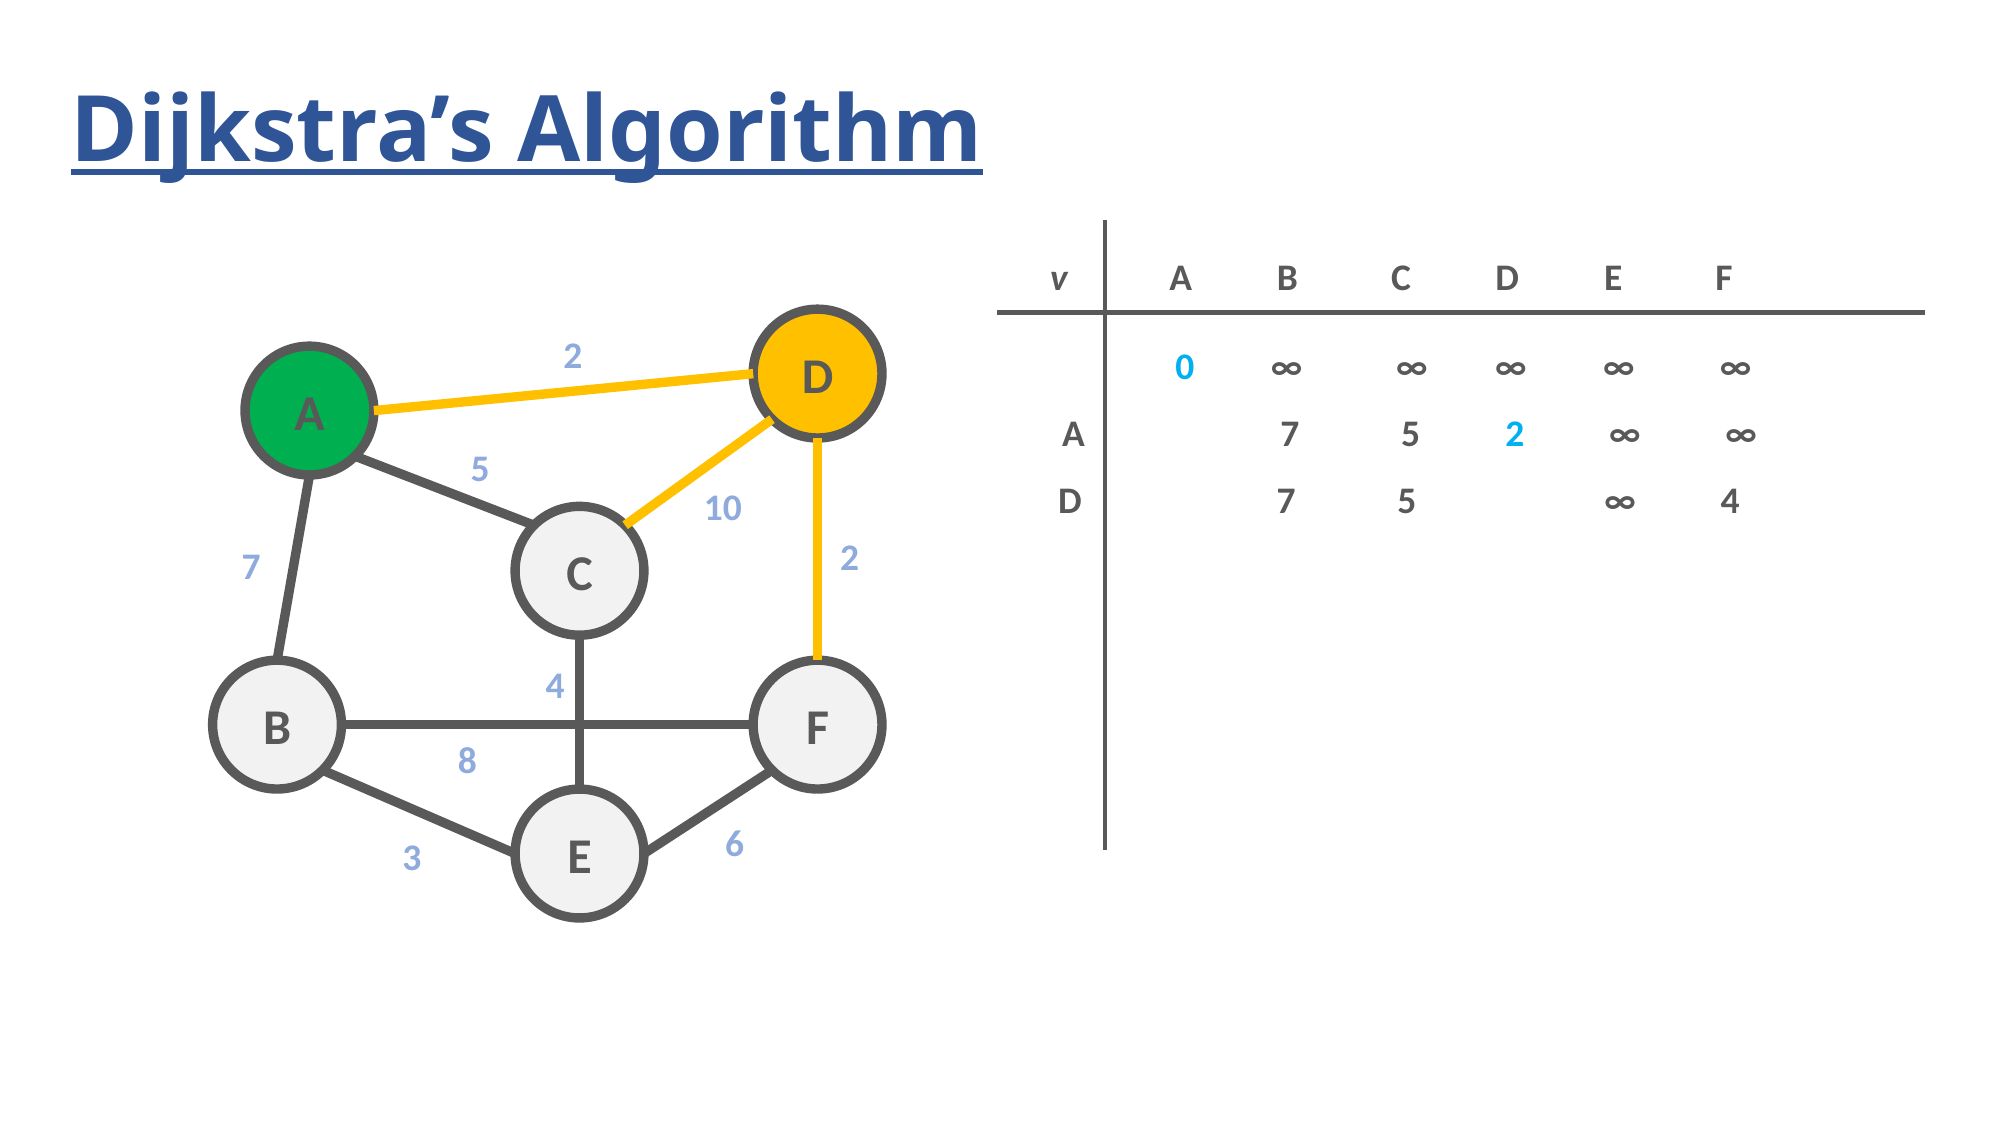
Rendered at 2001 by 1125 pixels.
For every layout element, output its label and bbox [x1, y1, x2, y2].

text_box [226, 535, 276, 595]
text_box [825, 525, 875, 585]
text_box [1035, 245, 1083, 306]
text_box [997, 219, 1925, 850]
text_box [1154, 245, 1750, 306]
title [55, 23, 1781, 241]
text_box [211, 308, 884, 919]
